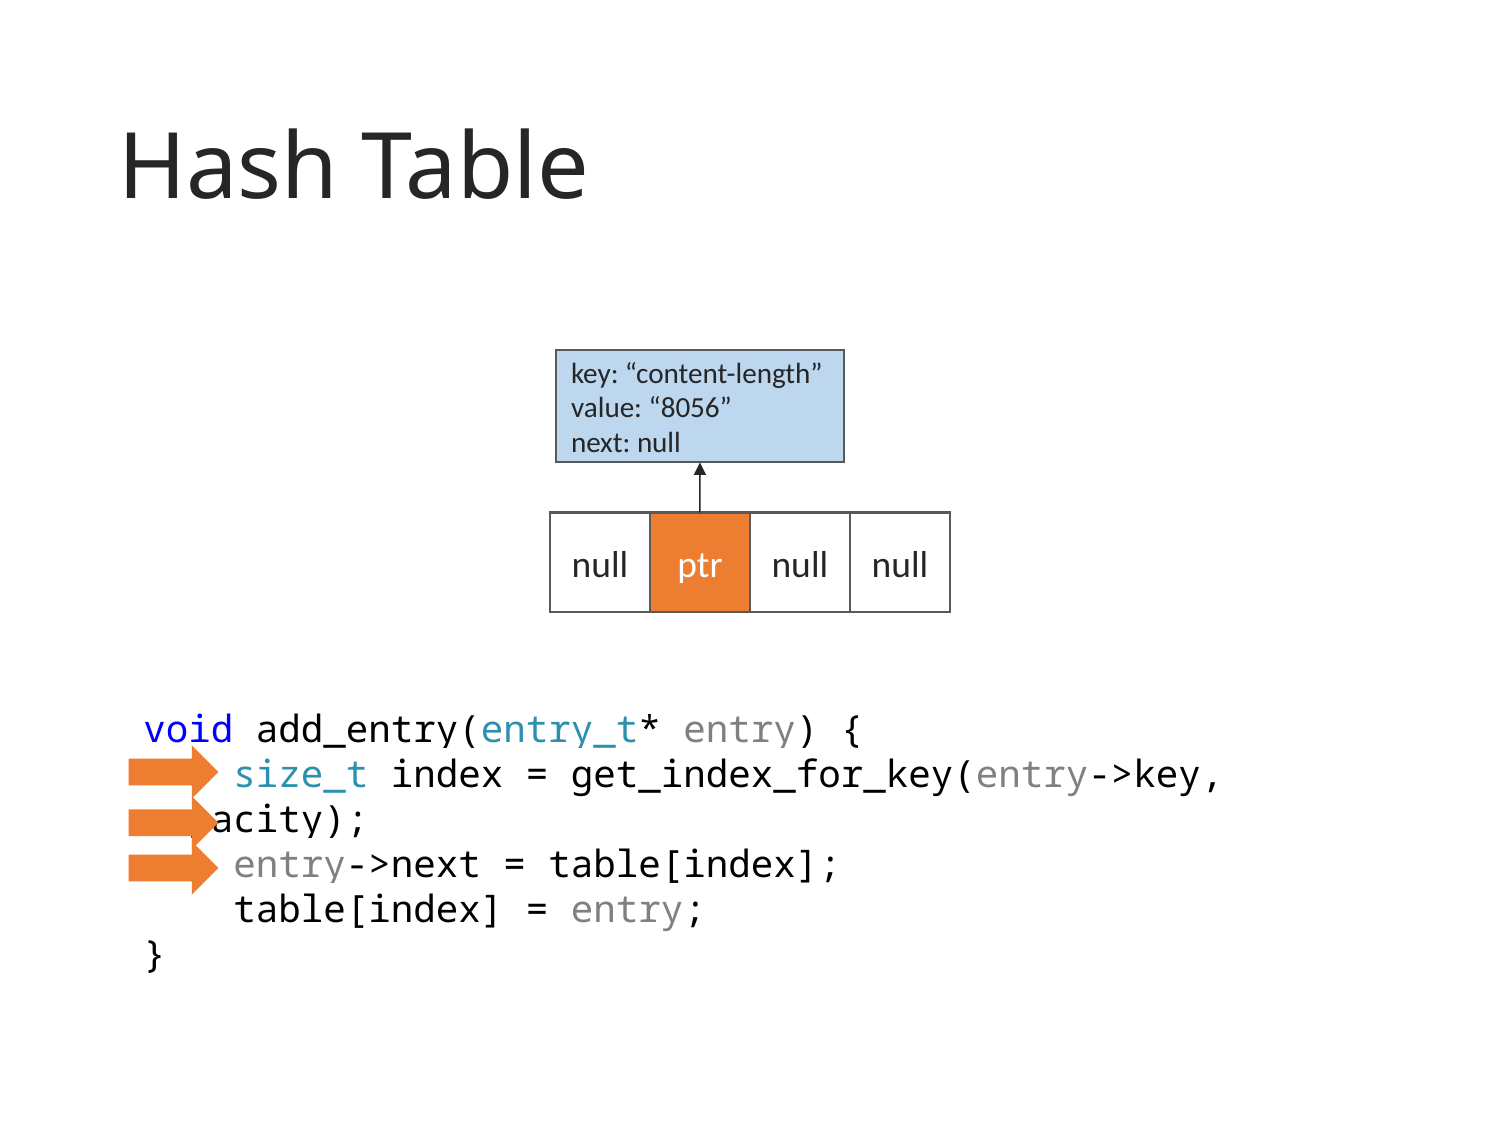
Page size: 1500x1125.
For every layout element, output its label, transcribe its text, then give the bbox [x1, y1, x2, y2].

text_box [127, 742, 220, 797]
text_box null [749, 511, 849, 613]
text_box [127, 838, 220, 898]
text_box ptr [649, 511, 749, 613]
text_box null [849, 511, 951, 613]
title Hash Table [103, 59, 1397, 278]
text_box null [549, 511, 649, 613]
text_box key: “content-length” value: “8056” next: null [555, 349, 845, 463]
text_box [127, 793, 220, 845]
text_box void add_entry(entry_t* entry) { size_t index = get_index_for_key(entry->key, capacity); entry->next = table[index]; table[index] = entry; } [128, 697, 1375, 983]
